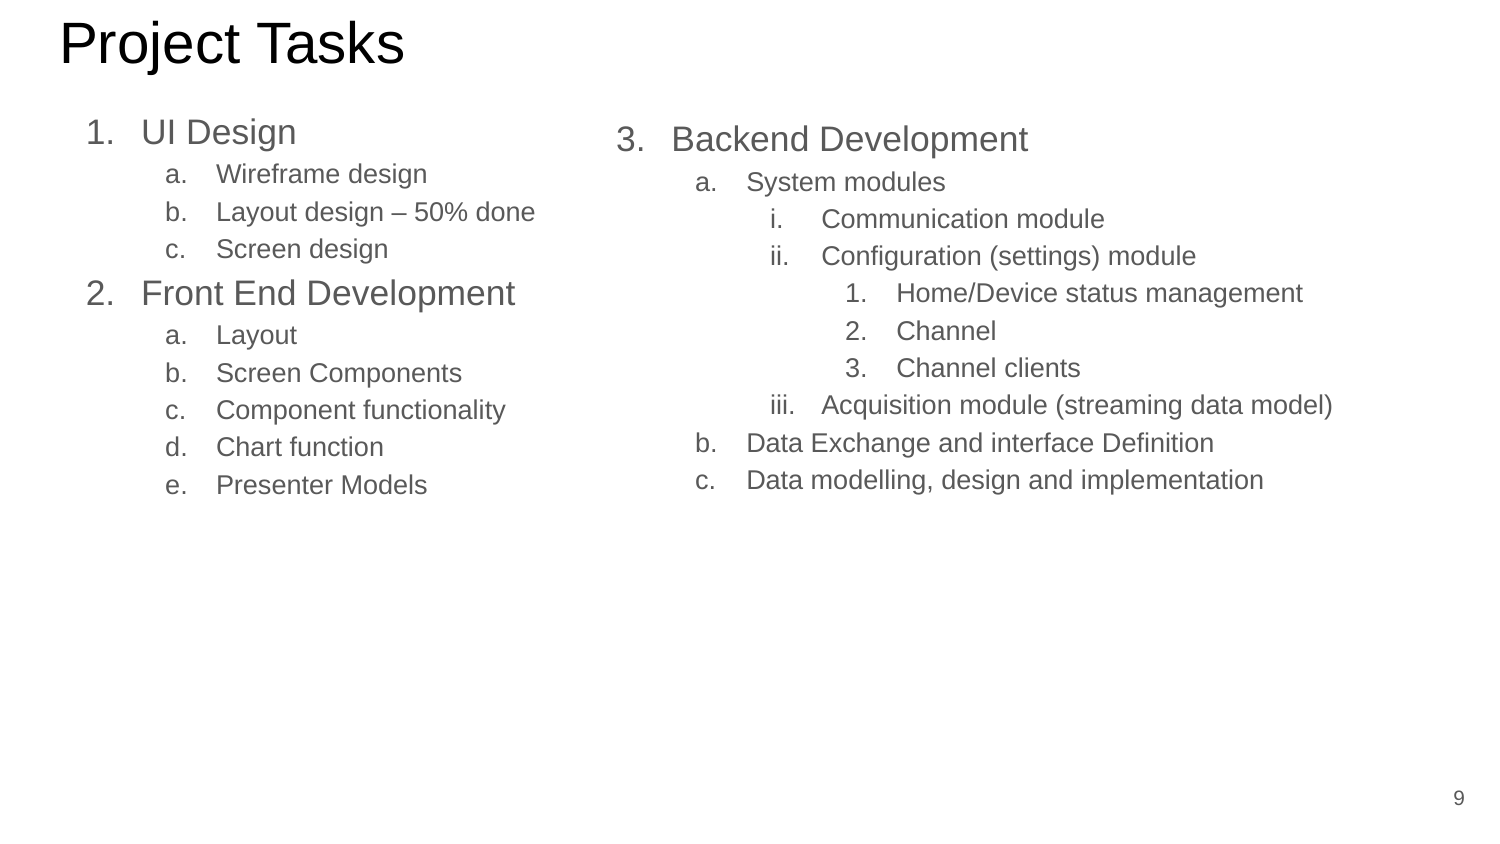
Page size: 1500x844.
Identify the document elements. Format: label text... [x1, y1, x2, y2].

list UI Design Wireframe design Layout design – 50% done Screen design Front End Development Layout Screen Components Component functionality Chart function Presenter Models [51, 88, 581, 675]
title Project Tasks [44, 0, 1442, 84]
list Backend Development System modules Communication module Configuration (settings) module Home/Device status management Channel Channel clients Acquisition module (streaming data model) Data Exchange and interface Definition Data modelling, design and implementation [581, 95, 1500, 682]
slide_number 9 [1389, 764, 1480, 830]
